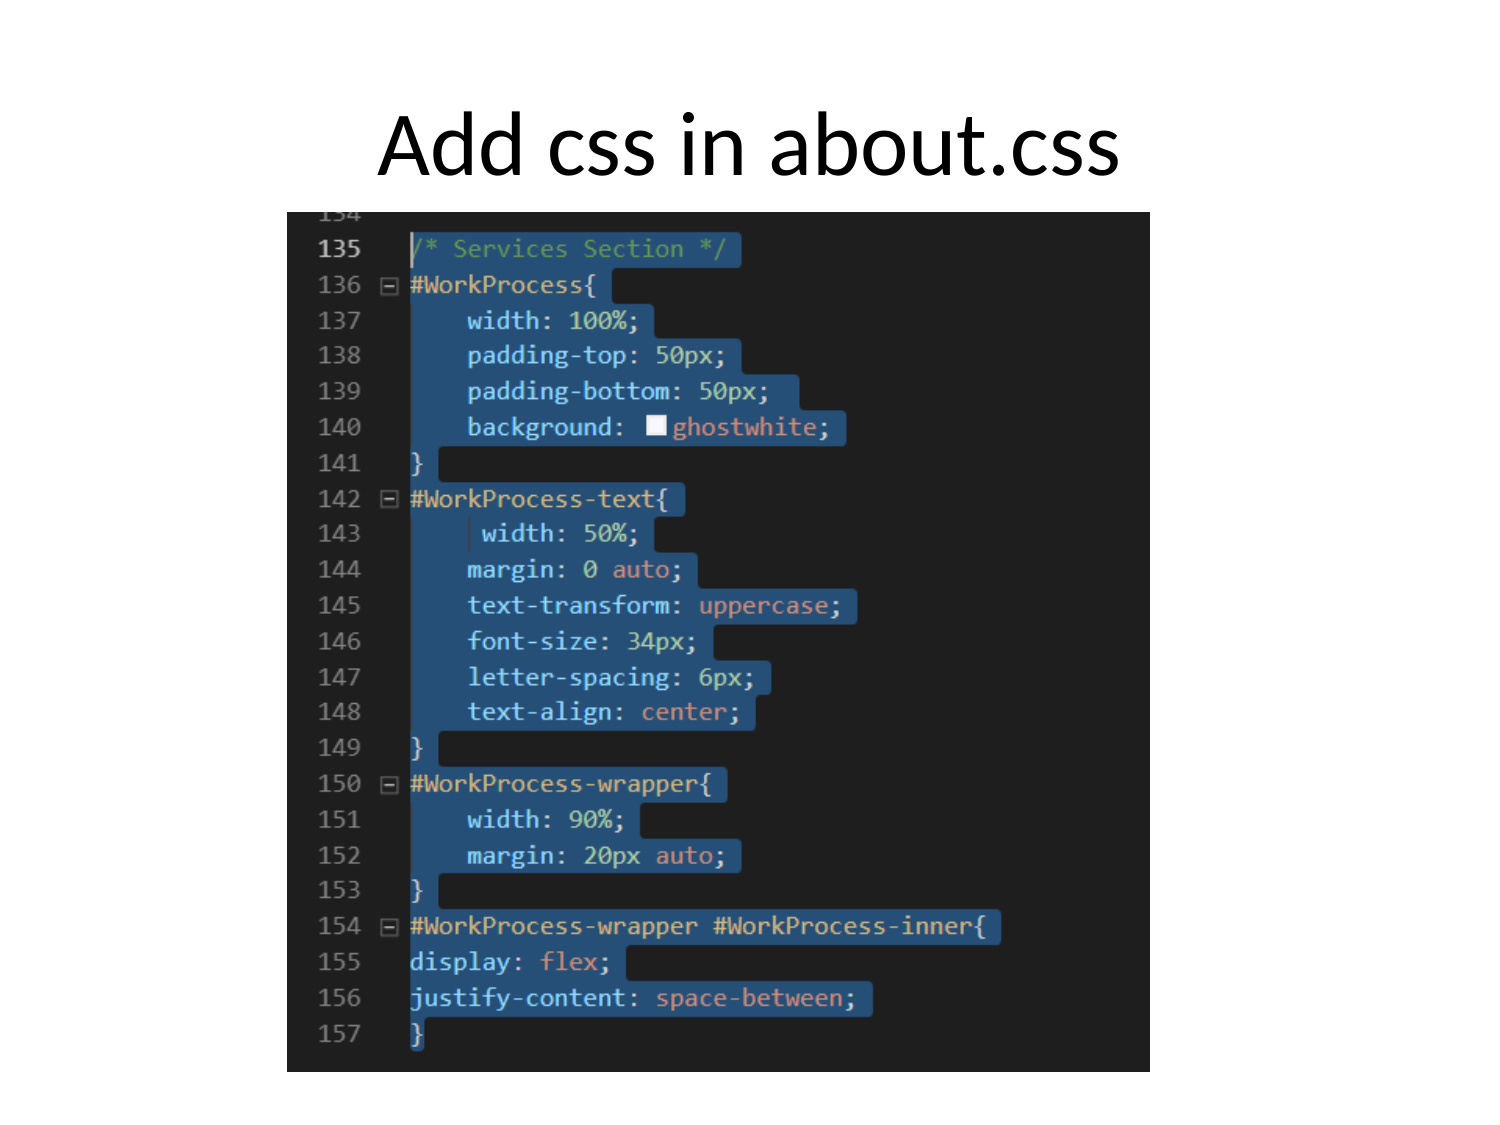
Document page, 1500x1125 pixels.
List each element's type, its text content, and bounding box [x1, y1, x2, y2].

title Add css in about.css [75, 45, 1425, 233]
picture [287, 212, 1151, 1072]
